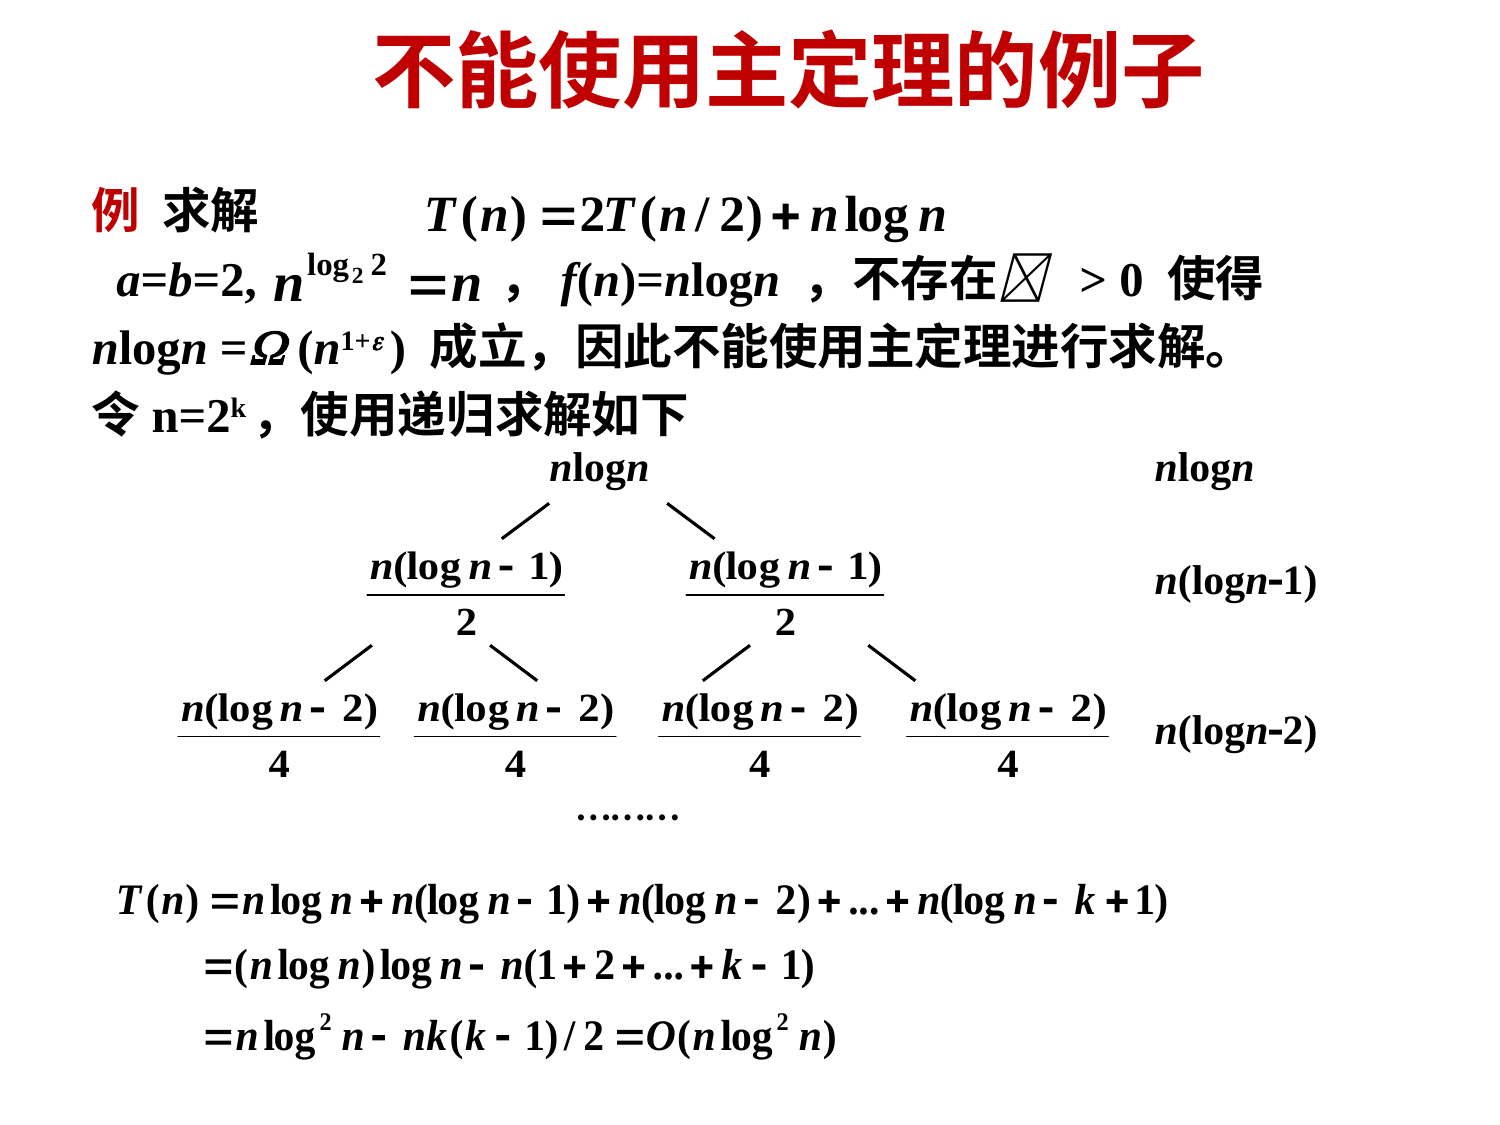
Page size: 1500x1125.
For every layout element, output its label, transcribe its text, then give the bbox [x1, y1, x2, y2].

text_box nlogn n(logn1) n(logn2) [1139, 432, 1400, 792]
title 不能使用主定理的例子 [75, 4, 1425, 132]
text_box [170, 432, 1117, 840]
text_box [265, 236, 491, 316]
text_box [111, 873, 1177, 1071]
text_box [418, 184, 955, 253]
list 例 求解 a=b=2, ，f(n)=nlogn ，不存在 > 0 使得 nlogn = (n1+ ) 成立，因此不能使用主定理进行求解。 令n=2k，使用递归求解如下 [76, 172, 1483, 452]
